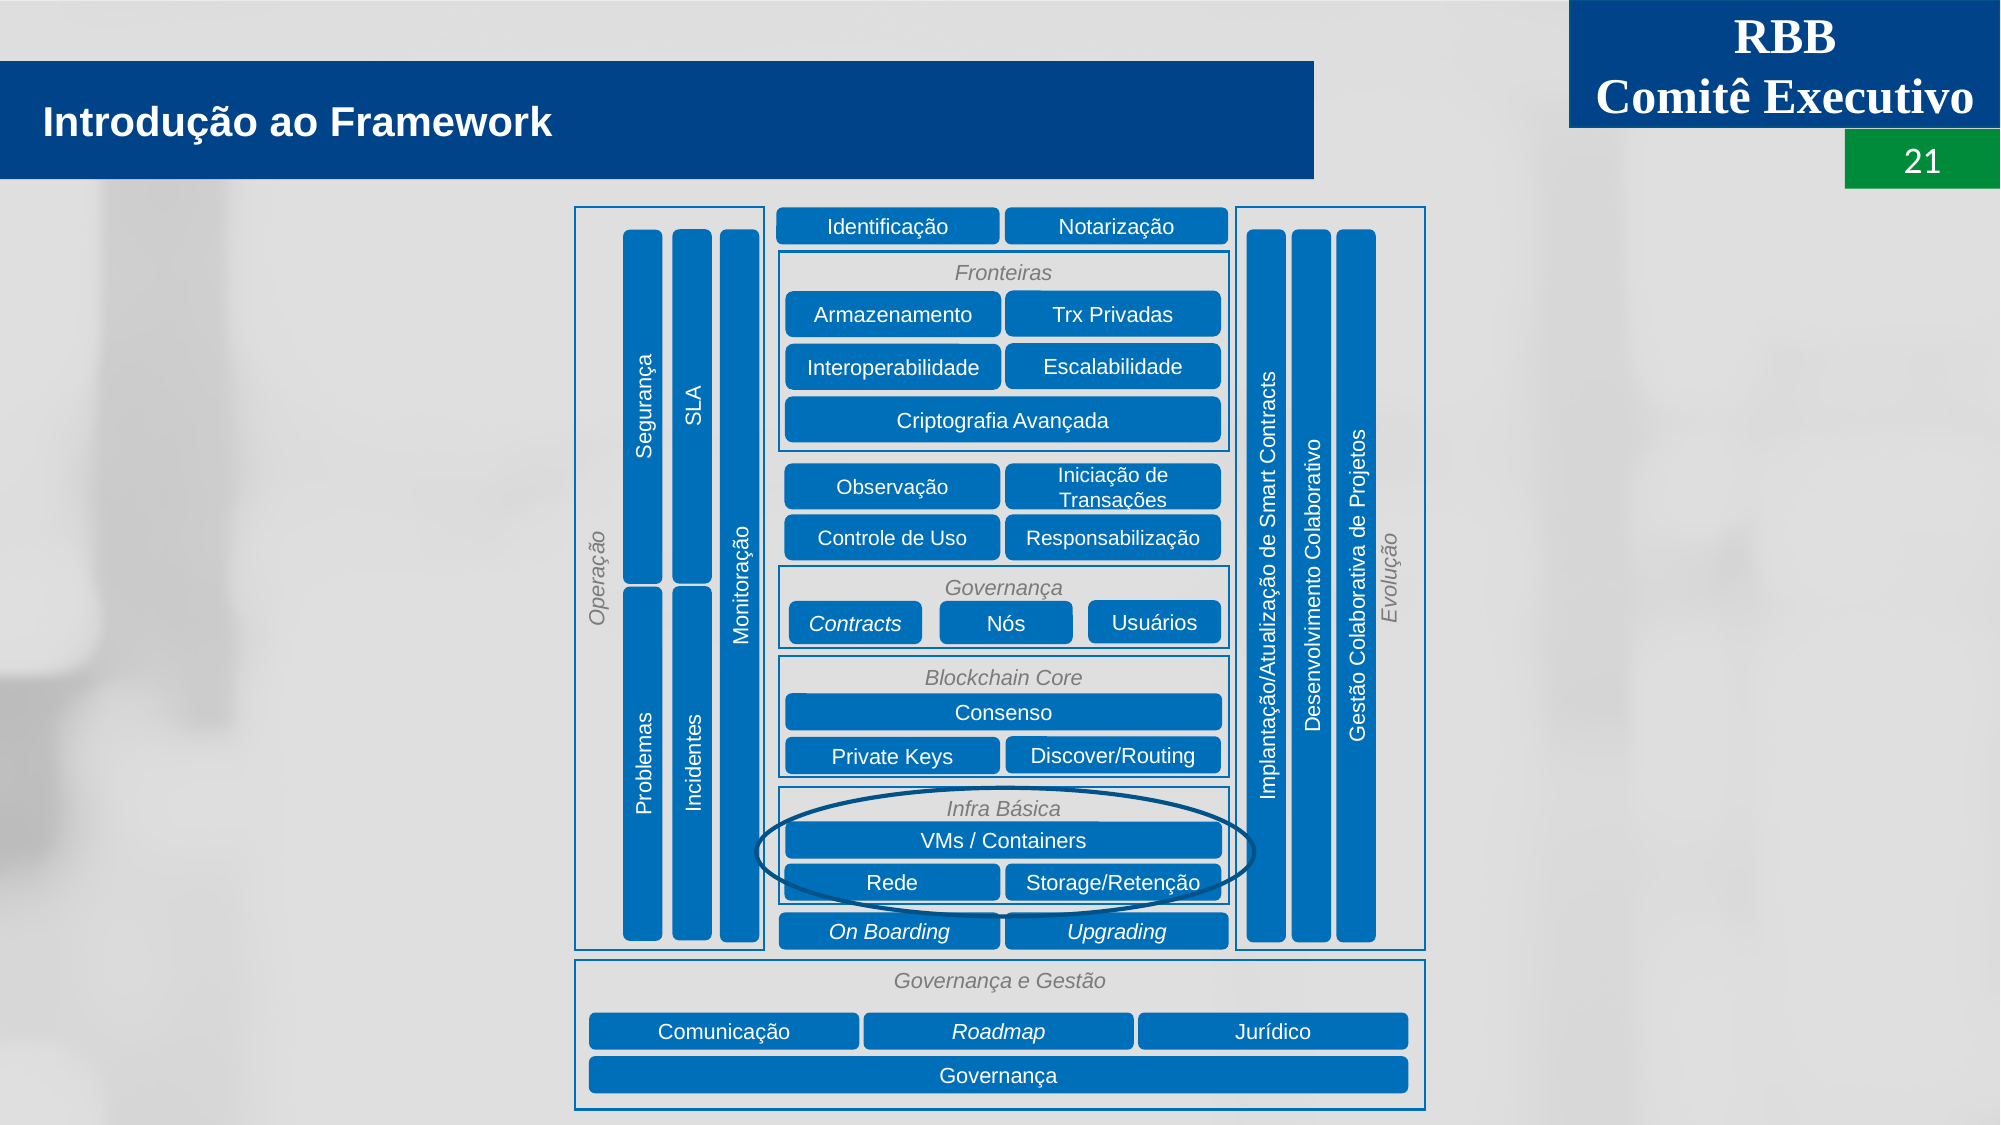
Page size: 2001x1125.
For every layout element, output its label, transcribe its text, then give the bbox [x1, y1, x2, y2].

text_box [575, 207, 1425, 1110]
text_box [0, 60, 1315, 180]
text_box Introdução ao Framework [31, 89, 565, 151]
